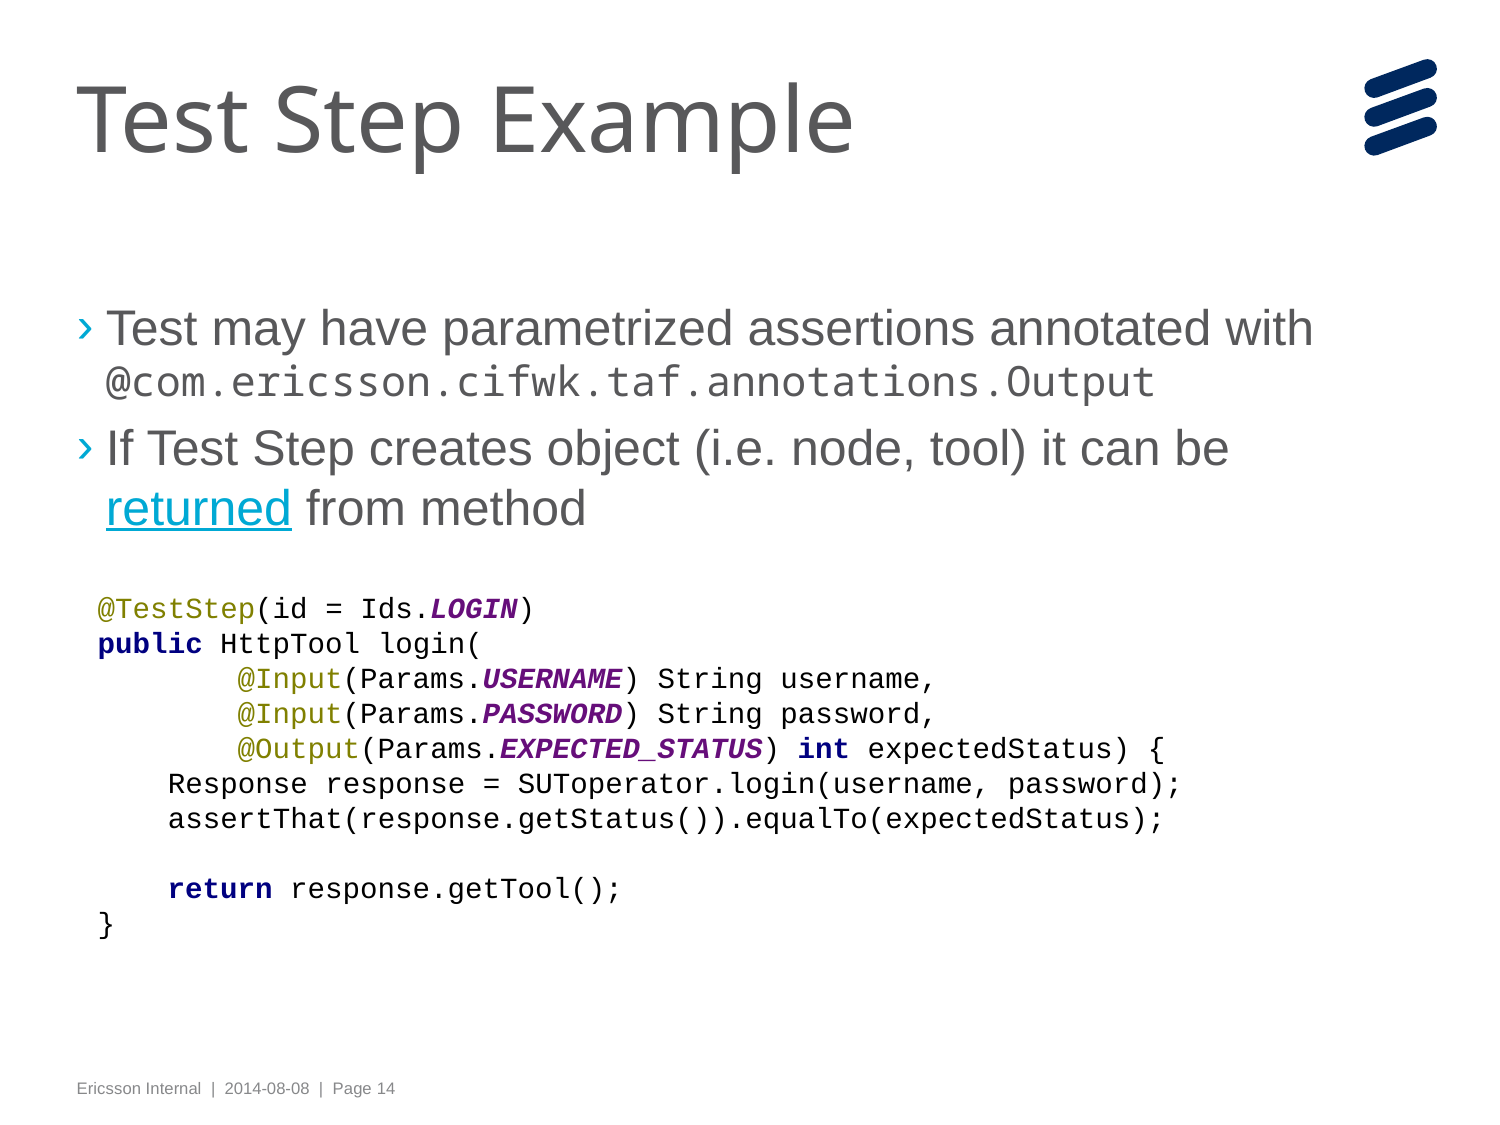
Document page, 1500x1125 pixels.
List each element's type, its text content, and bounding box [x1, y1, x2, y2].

title Test Step Example [64, 39, 1294, 218]
list Test may have parametrized assertions annotated with @com.ericsson.cifwk.taf.annotations.Output If Test Step creates object (i.e. node, tool) it can be returned from method [65, 295, 1436, 928]
text_box @TestStep(id = Ids.LOGIN) public HttpTool login( @Input(Params.USERNAME) String username, @Input(Params.PASSWORD) String password, @Output(Params.EXPECTED_STATUS) int expectedStatus) { Response response = SUToperator.login(username, password); assertThat(response.getStatus()).equalTo(expectedStatus); return response.getTool(); } [82, 581, 1418, 1037]
